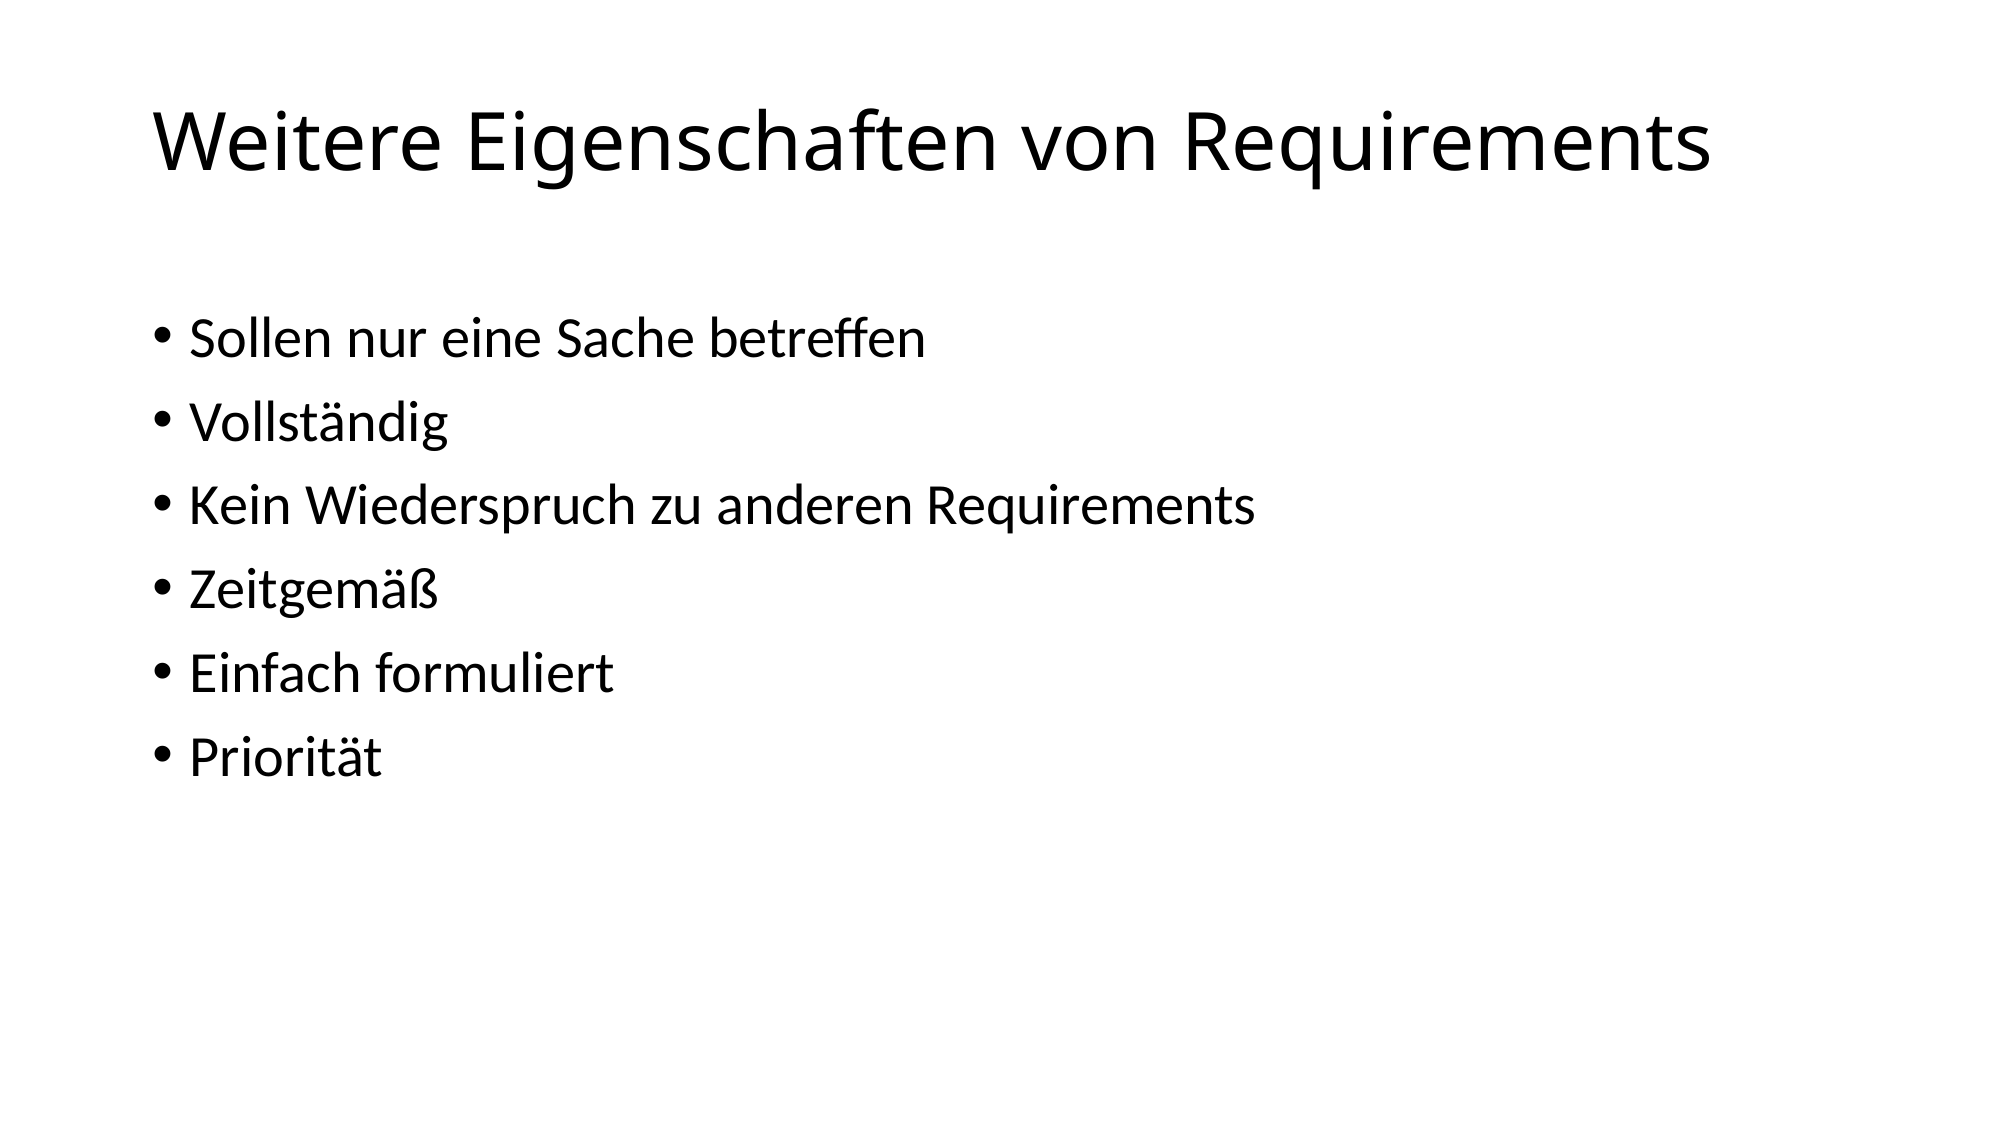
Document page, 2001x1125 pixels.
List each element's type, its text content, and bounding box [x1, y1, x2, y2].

list Sollen nur eine Sache betreffen Vollständig Kein Wiederspruch zu anderen Requirements Zeitgemäß Einfach formuliert Priorität [137, 299, 1863, 1014]
title Weitere Eigenschaften von Requirements [137, 59, 1863, 230]
